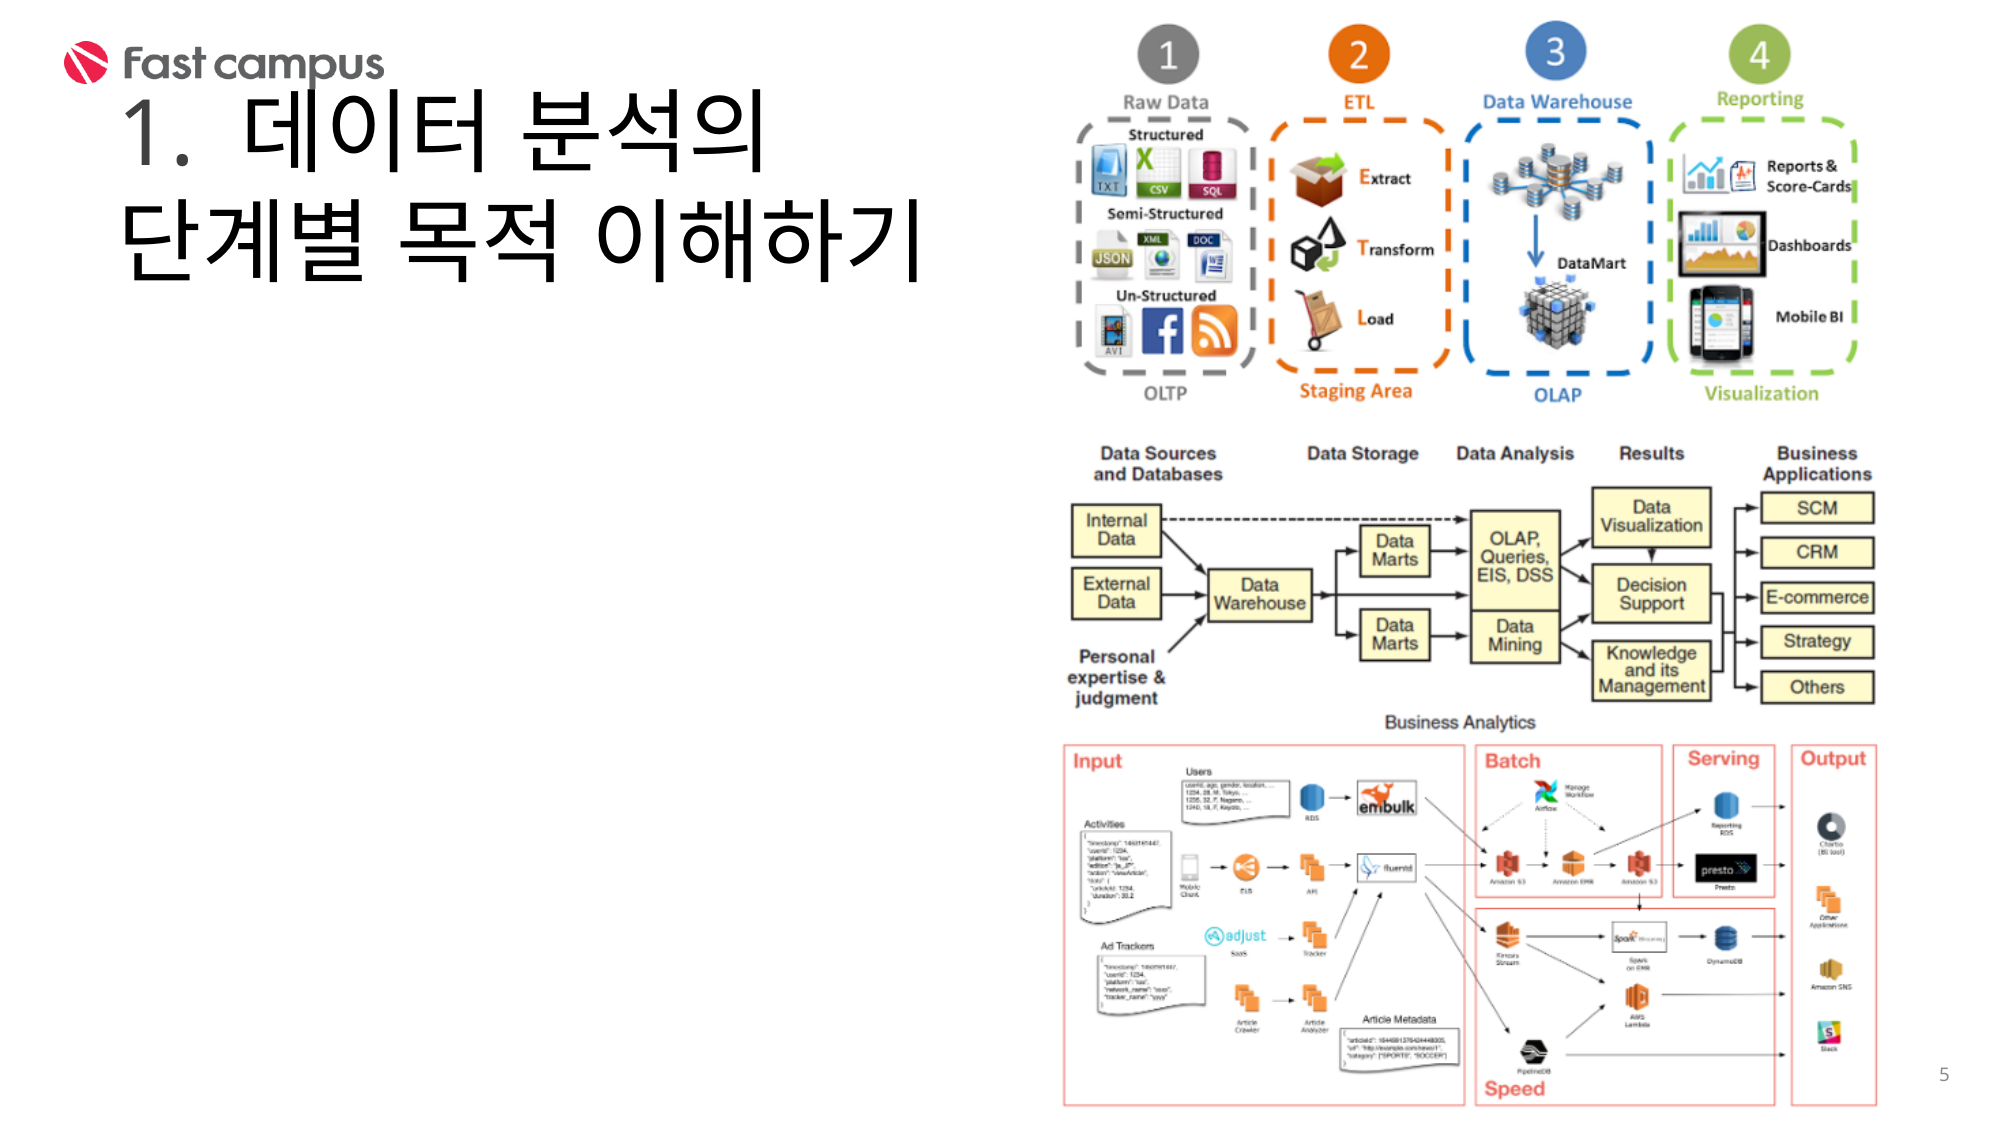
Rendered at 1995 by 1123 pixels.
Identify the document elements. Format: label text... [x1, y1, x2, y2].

slide_number 5 [1901, 1045, 1969, 1106]
picture [1051, 0, 1896, 1123]
title 1. 데이터 분석의 단계별 목적 이해하기 [99, 90, 1046, 278]
picture [64, 41, 384, 89]
